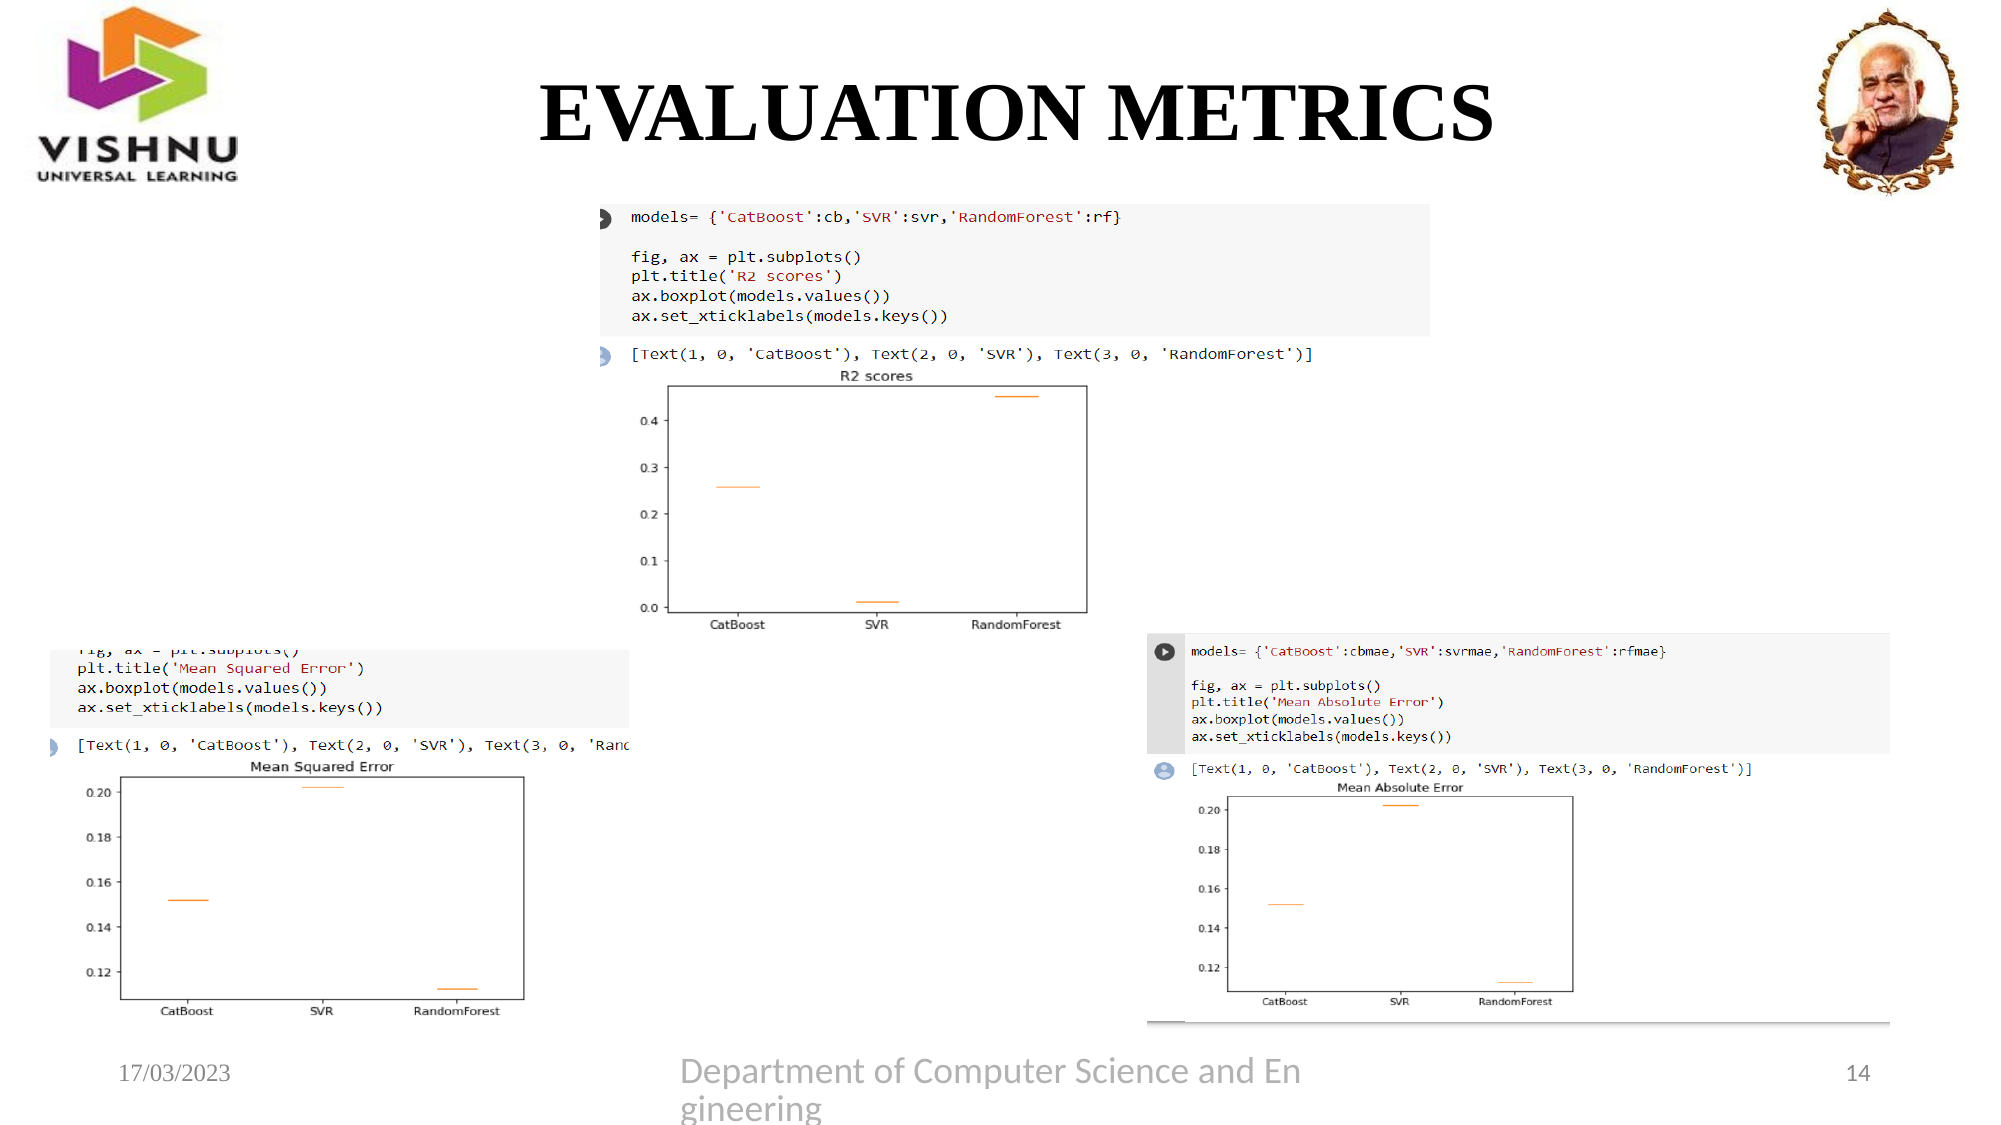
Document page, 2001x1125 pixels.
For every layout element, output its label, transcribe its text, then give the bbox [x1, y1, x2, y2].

text_box EVALUATION METRICS [525, 50, 1613, 165]
picture [49, 204, 1890, 1032]
picture [1808, 0, 1972, 202]
slide_number 14 [1839, 1060, 1890, 1087]
footer Department of Computer Science and Engineering [680, 1046, 1320, 1092]
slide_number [115, 1060, 283, 1087]
picture [24, 0, 238, 182]
